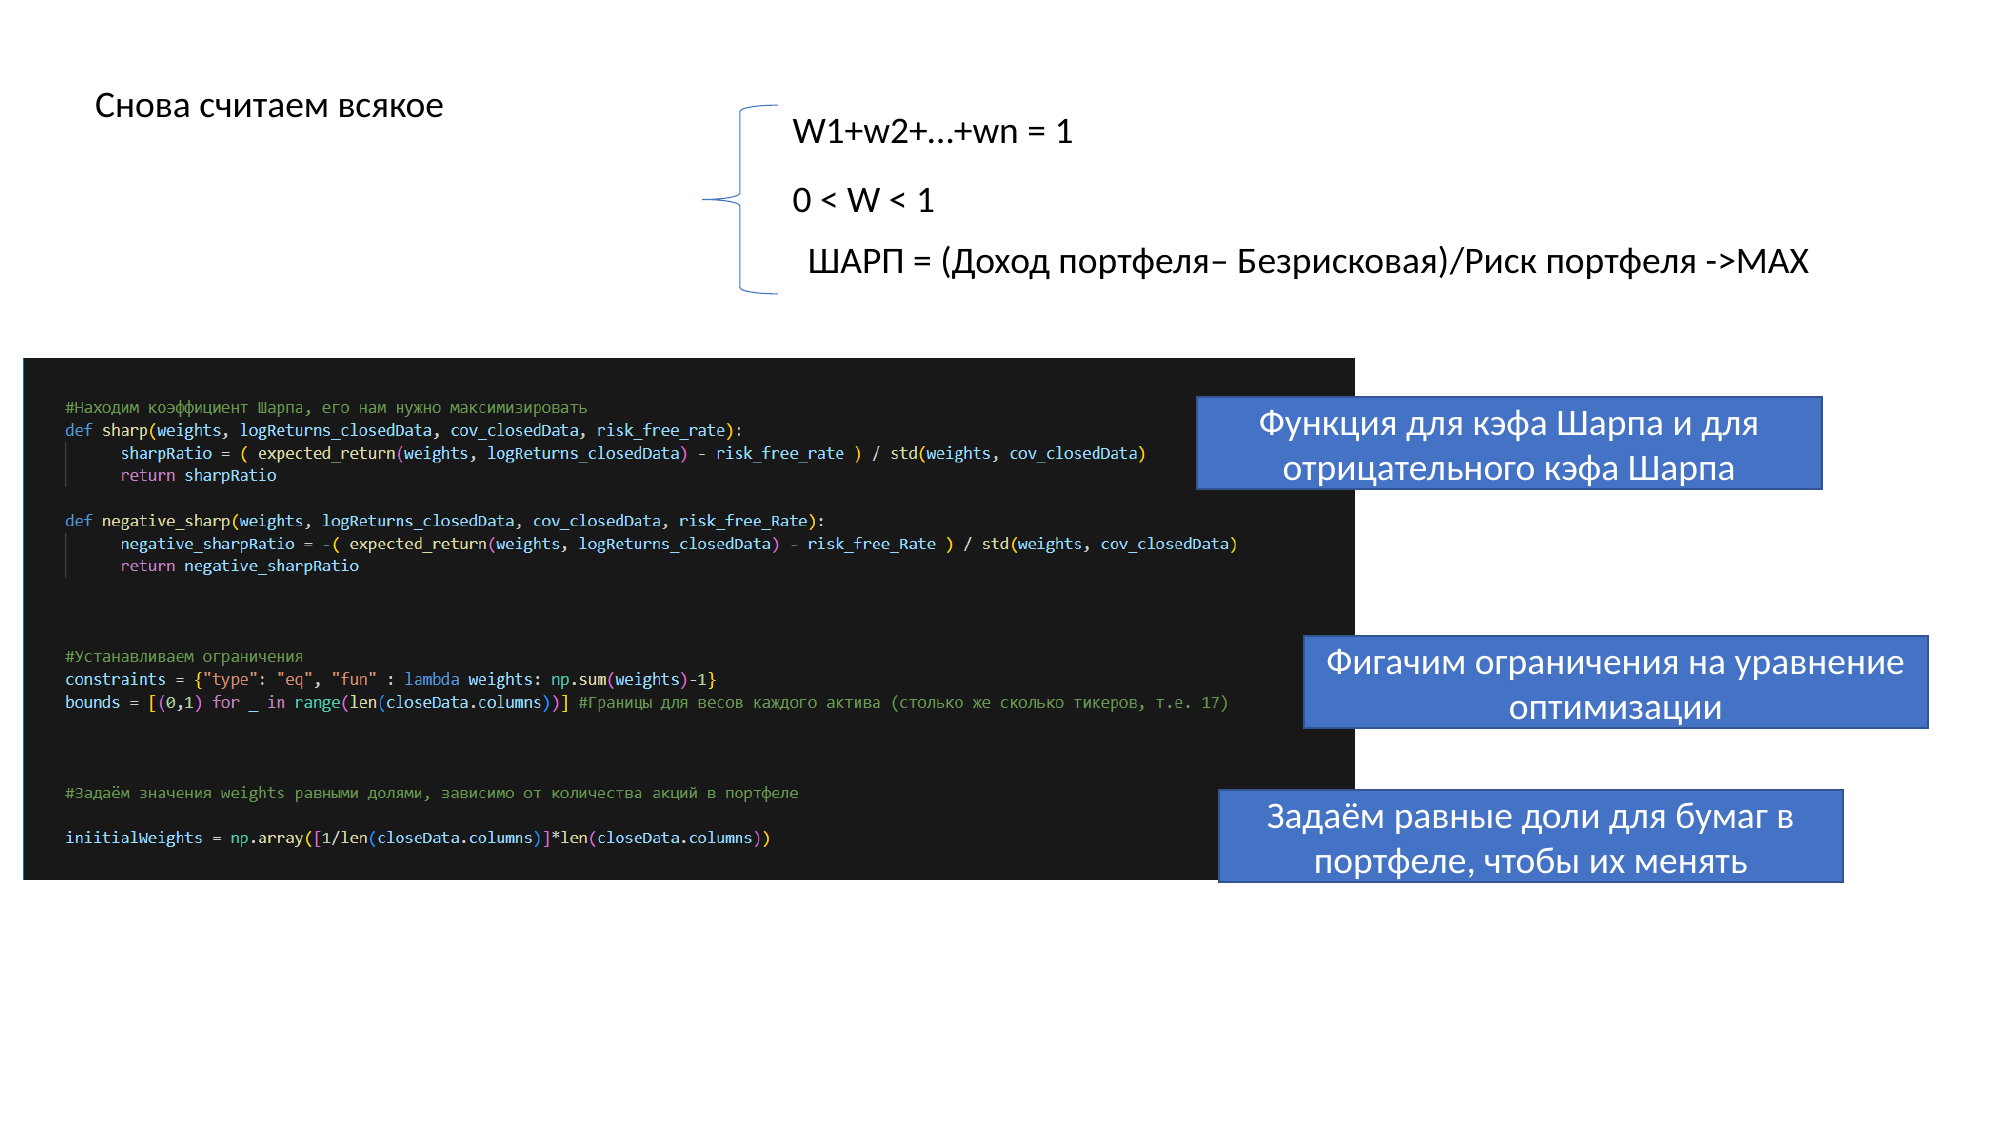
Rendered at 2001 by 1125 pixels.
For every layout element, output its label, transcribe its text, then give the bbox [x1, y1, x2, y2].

text_box Функция для кэфа Шарпа и для отрицательного кэфа Шарпа [1355, 396, 1823, 490]
text_box W1+w2+…+wn = 1 [777, 98, 1400, 158]
text_box Задаём равные доли для бумаг в портфеле, чтобы их менять [1218, 789, 1844, 883]
text_box Фигачим ограничения на уравнение оптимизации [1355, 635, 1929, 729]
text_box 0 < W < 1 [777, 167, 1400, 228]
text_box Снова считаем всякое [80, 72, 1689, 133]
picture [23, 358, 1355, 880]
text_box ШАРП = (Доход портфеля– Безрисковая)/Риск портфеля ->MAX [793, 228, 1980, 289]
text_box [702, 104, 778, 295]
